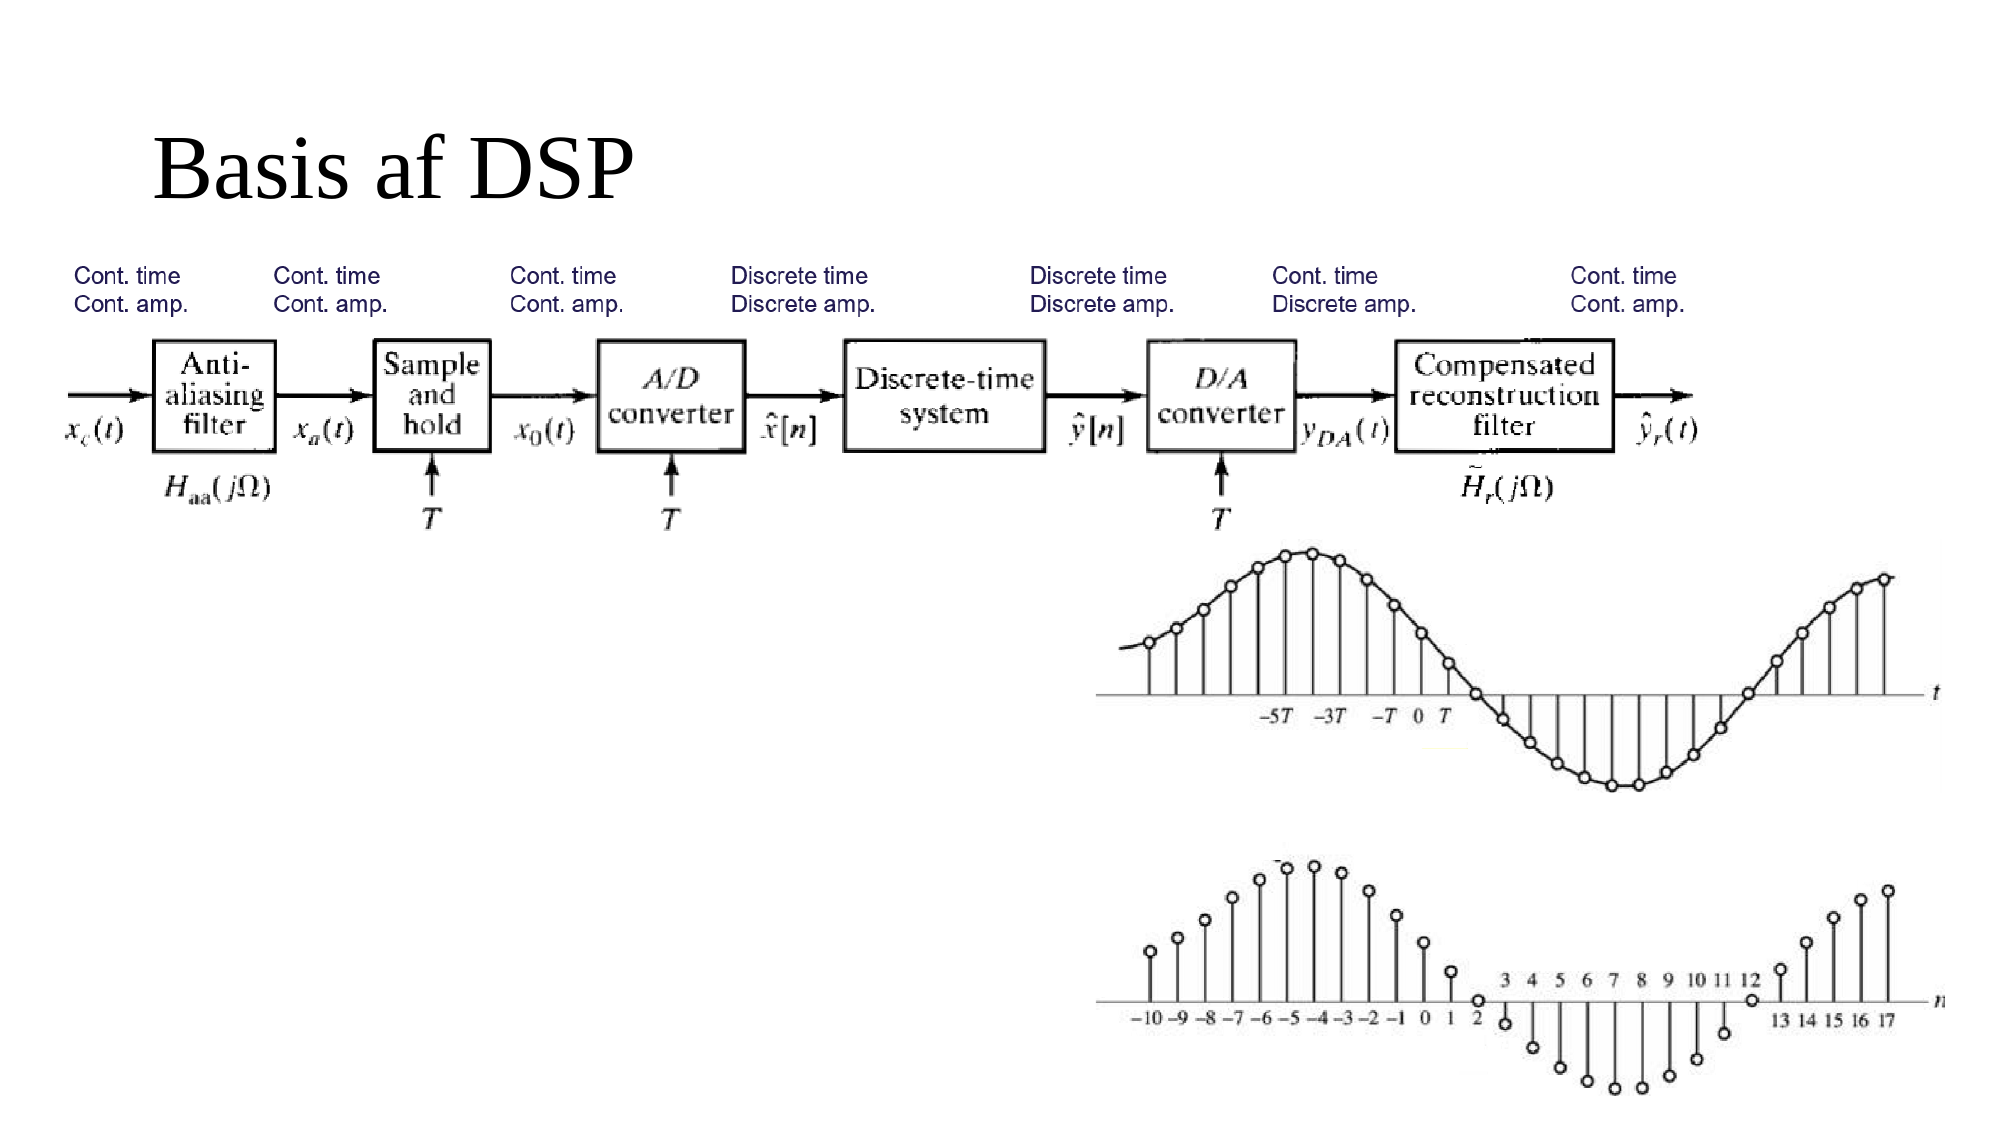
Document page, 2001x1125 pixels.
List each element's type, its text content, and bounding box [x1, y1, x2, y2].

title Basis af DSP [137, 59, 1863, 278]
picture [54, 245, 1946, 1100]
